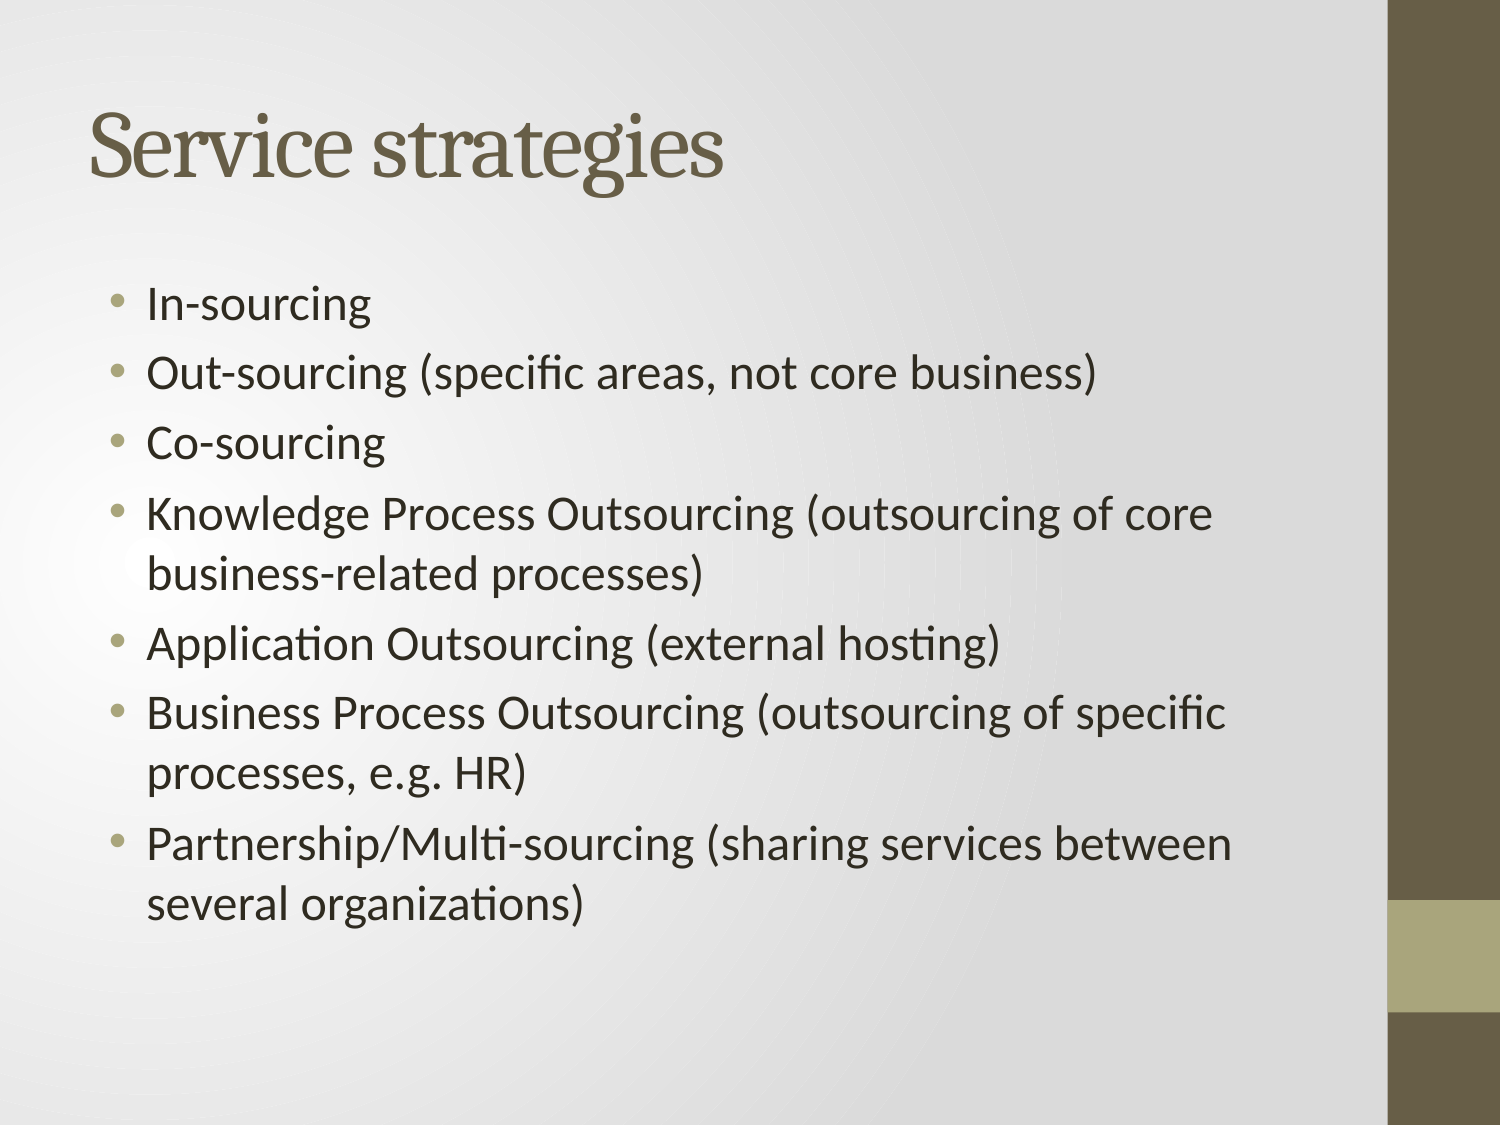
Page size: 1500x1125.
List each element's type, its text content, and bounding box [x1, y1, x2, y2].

title Service strategies [75, 45, 1325, 233]
list In-sourcing Out-sourcing (specific areas, not core business) Co-sourcing Knowledge Process Outsourcing (outsourcing of core business-related processes) Application Outsourcing (external hosting) Business Process Outsourcing (outsourcing of specific processes, e.g. HR) Partnership/Multi-sourcing (sharing services between several organizations) [75, 262, 1325, 1050]
